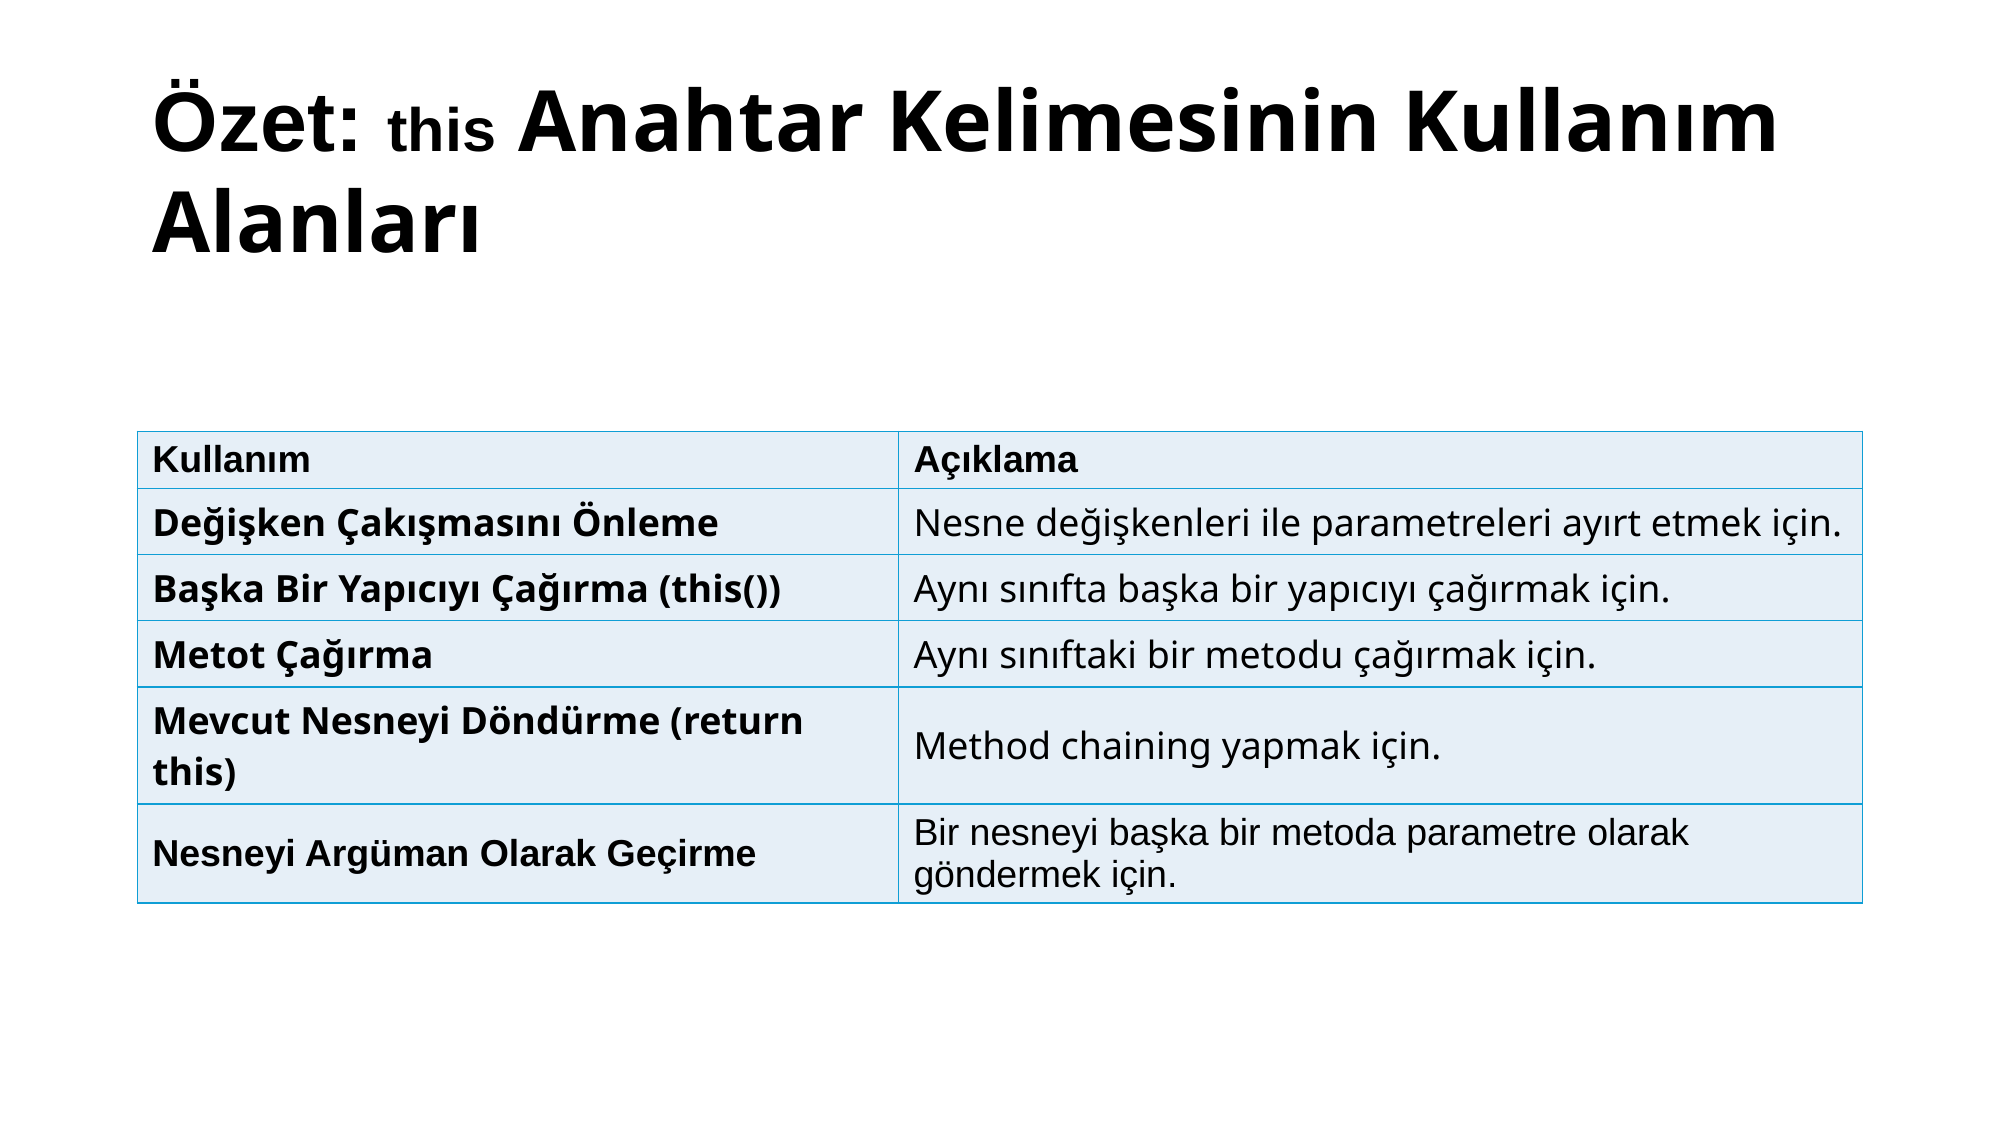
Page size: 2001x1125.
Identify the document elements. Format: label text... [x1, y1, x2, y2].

table_cell Değişken Çakışmasını Önleme [138, 489, 898, 554]
table_cell Başka Bir Yapıcıyı Çağırma (this()) [138, 555, 898, 620]
table_cell Mevcut Nesneyi Döndürme (return this) [138, 688, 898, 803]
table_cell Metot Çağırma [138, 621, 898, 686]
table_header Açıklama [899, 432, 1862, 488]
table_cell Aynı sınıfta başka bir yapıcıyı çağırmak için. [899, 555, 1862, 620]
table_cell Nesne değişkenleri ile parametreleri ayırt etmek için. [899, 489, 1862, 554]
table_cell Aynı sınıftaki bir metodu çağırmak için. [899, 621, 1862, 686]
title Özet: this Anahtar Kelimesinin Kullanım Alanları [137, 59, 1863, 278]
table_cell Method chaining yapmak için. [899, 688, 1862, 803]
table_cell Bir nesneyi başka bir metoda parametre olarak göndermek için. [899, 805, 1862, 902]
table_header Kullanım [138, 432, 898, 488]
table_cell Nesneyi Argüman Olarak Geçirme [138, 805, 898, 902]
